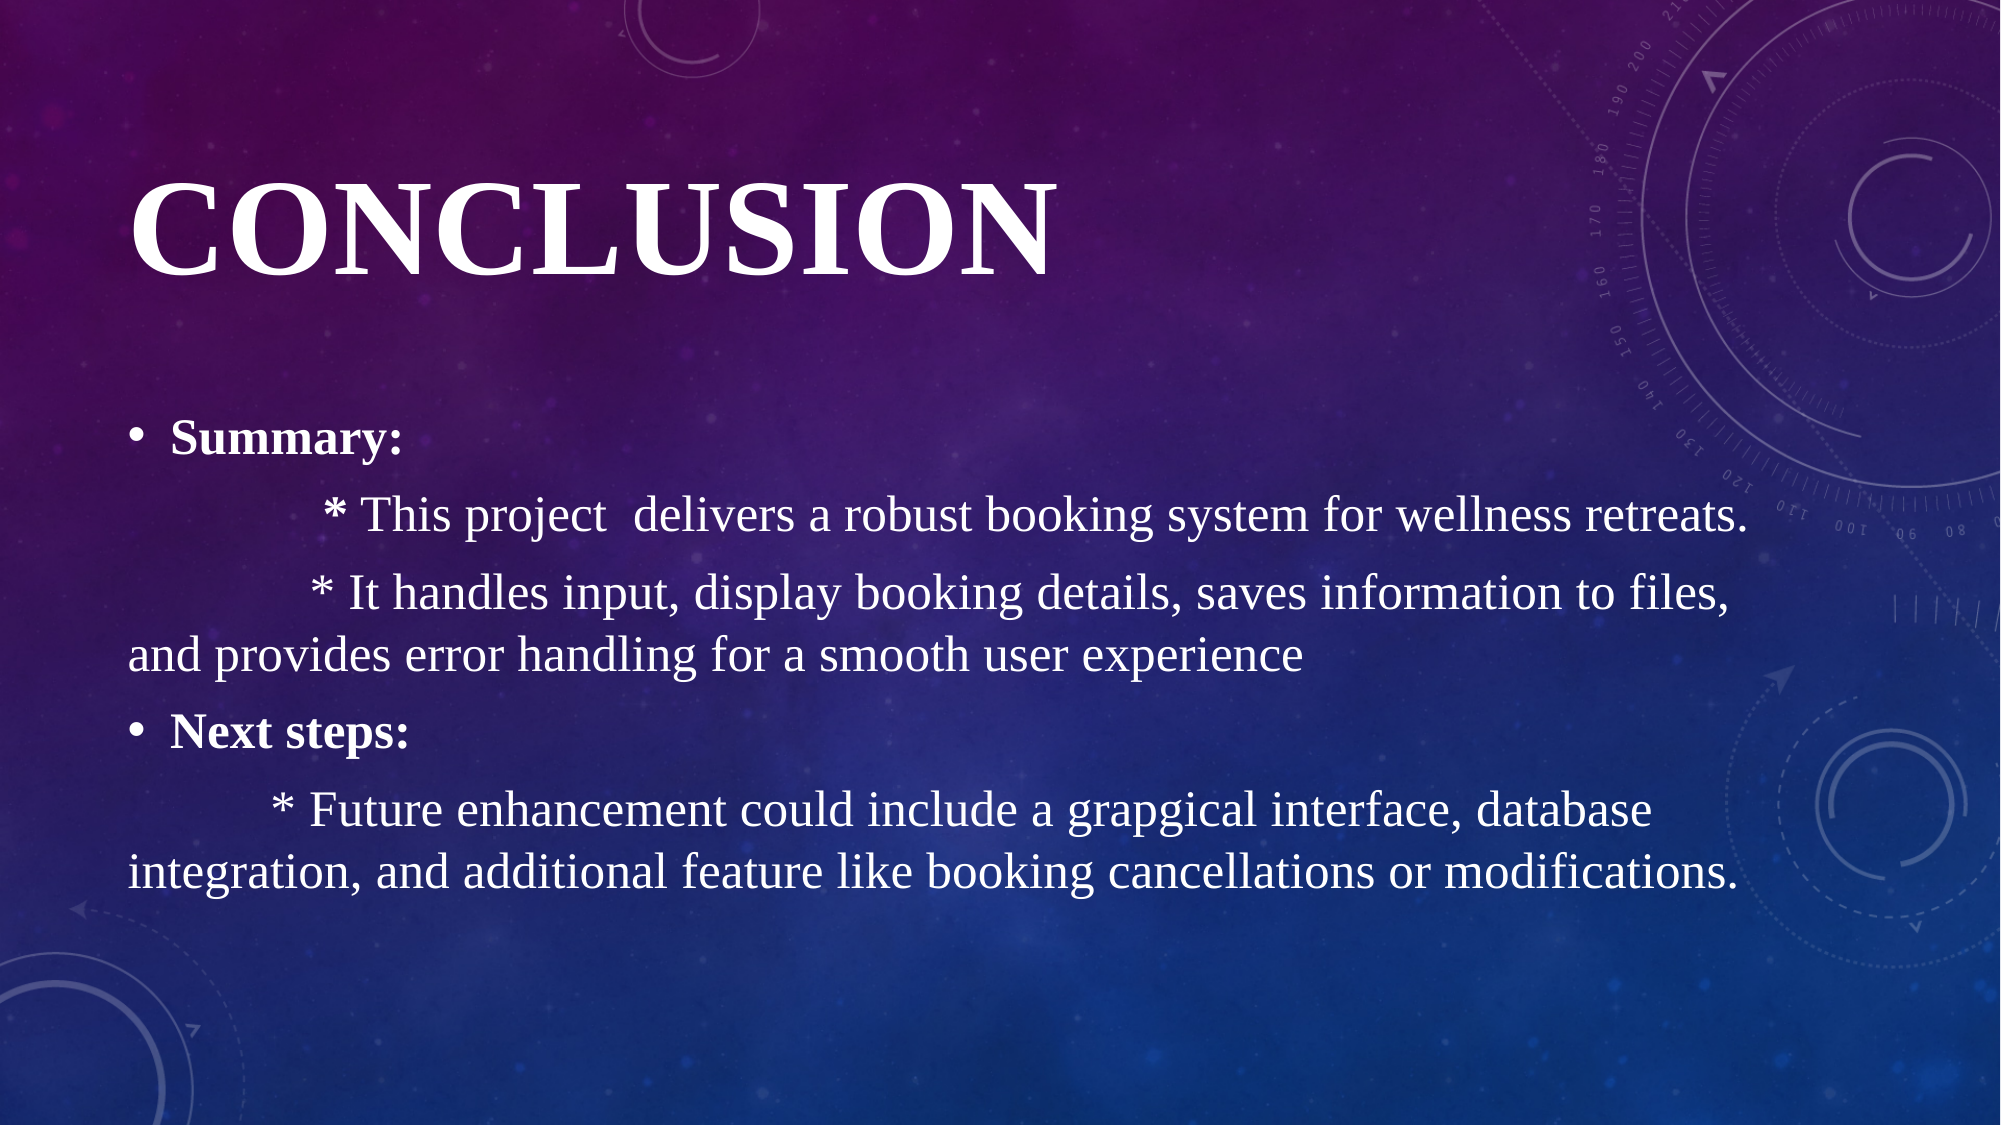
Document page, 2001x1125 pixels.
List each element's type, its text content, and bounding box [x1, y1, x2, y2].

picture [0, 0, 2001, 1125]
title conclusion [112, 99, 1775, 339]
list Summary: * This project delivers a robust booking system for wellness retreats. * It handles input, display booking details, saves information to files, and provides error handling for a smooth user experience Next steps: * Future enhancement could include a grapgical interface, database integration, and additional feature like booking cancellations or modifications. [112, 351, 1775, 950]
